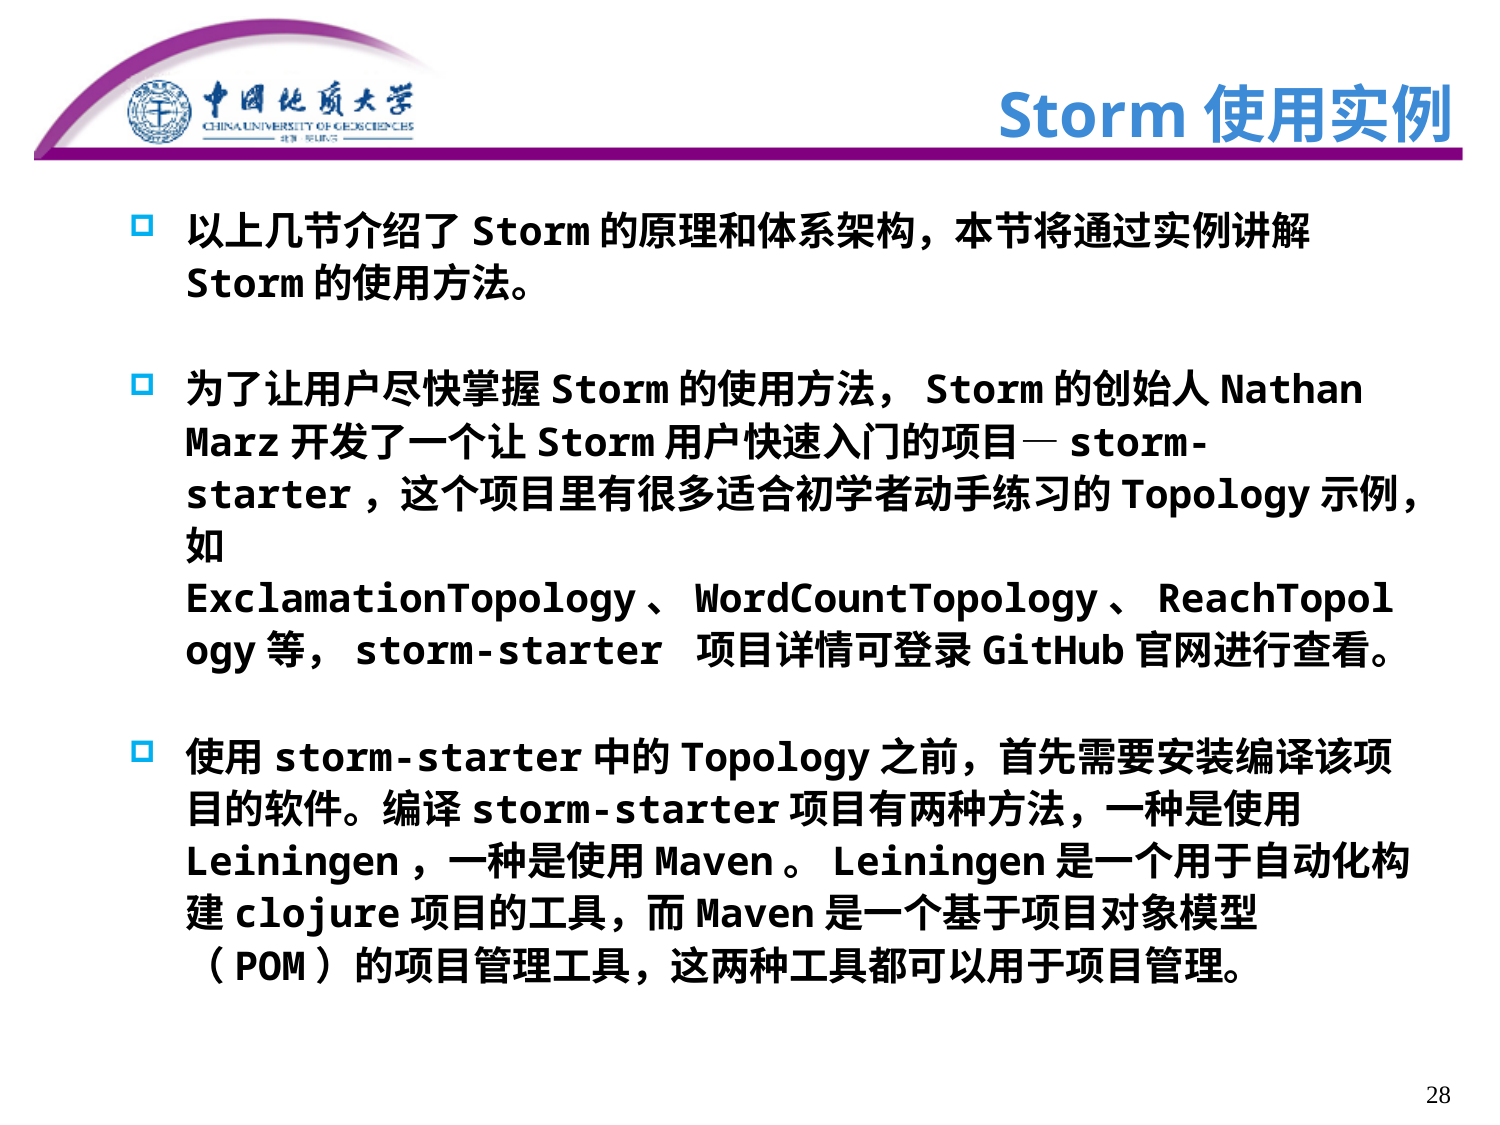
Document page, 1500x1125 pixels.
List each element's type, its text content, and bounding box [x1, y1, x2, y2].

title Storm使用实例 [159, 54, 1471, 149]
picture [34, 16, 1466, 173]
list 以上几节介绍了Storm的原理和体系架构，本节将通过实例讲解Storm的使用方法。 为了让用户尽快掌握Storm的使用方法，Storm的创始人Nathan Marz开发了一个让Storm用户快速入门的项目—storm-starter，这个项目里有很多适合初学者动手练习的Topology示例，如ExclamationTopology、WordCountTopology、ReachTopology等，storm-starter 项目详情可登录GitHub官网进行查看。 使用storm-starter中的Topology之前，首先需要安装编译该项目的软件。编译storm-starter项目有两种方法，一种是使用Leiningen，一种是使用Maven。Leiningen是一个用于自动化构建clojure项目的工具，而Maven是一个基于项目对象模型（POM）的项目管理工具，这两种工具都可以用于项目管理。 [112, 192, 1436, 972]
